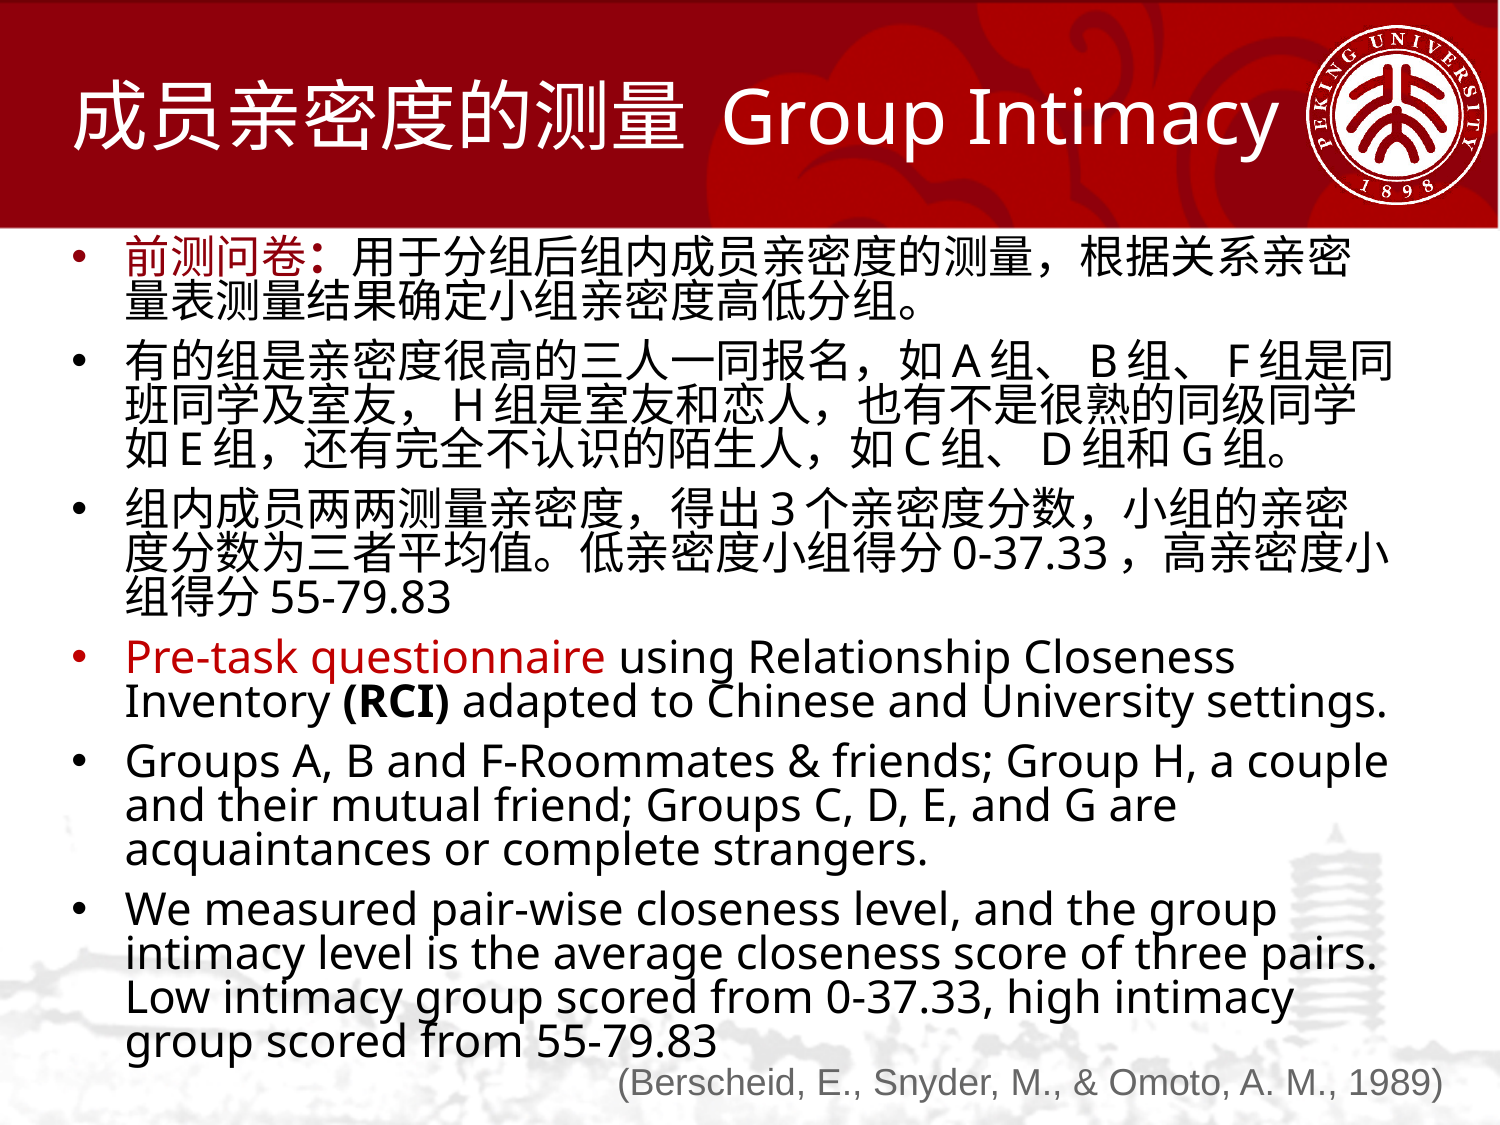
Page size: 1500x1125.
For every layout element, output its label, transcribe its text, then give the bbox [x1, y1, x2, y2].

picture [0, 0, 1500, 231]
picture [0, 639, 1500, 1125]
title 成员亲密度的测量 Group Intimacy [56, 32, 1351, 206]
text_box (Berscheid, E., Snyder, M., & Omoto, A. M., 1989) [602, 1050, 1463, 1111]
list 前测问卷：用于分组后组内成员亲密度的测量，根据关系亲密量表测量结果确定小组亲密度高低分组。 有的组是亲密度很高的三人一同报名，如A组、B组、F组是同班同学及室友，H组是室友和恋人，也有不是很熟的同级同学如E组，还有完全不认识的陌生人，如C组、D组和G组。 组内成员两两测量亲密度，得出3个亲密度分数，小组的亲密度分数为三者平均值。低亲密度小组得分0-37.33，高亲密度小组得分55-79.83 Pre-task questionnaire using Relationship Closeness Inventory (RCI) adapted to Chinese and University settings. Groups A, B and F-Roommates & friends; Group H, a couple and their mutual friend; Groups C, D, E, and G are acquaintances or complete strangers. We measured pair-wise closeness level, and the group intimacy level is the average closeness score of three pairs. Low intimacy group scored from 0-37.33, high intimacy group scored from 55-79.83 [56, 231, 1411, 1086]
